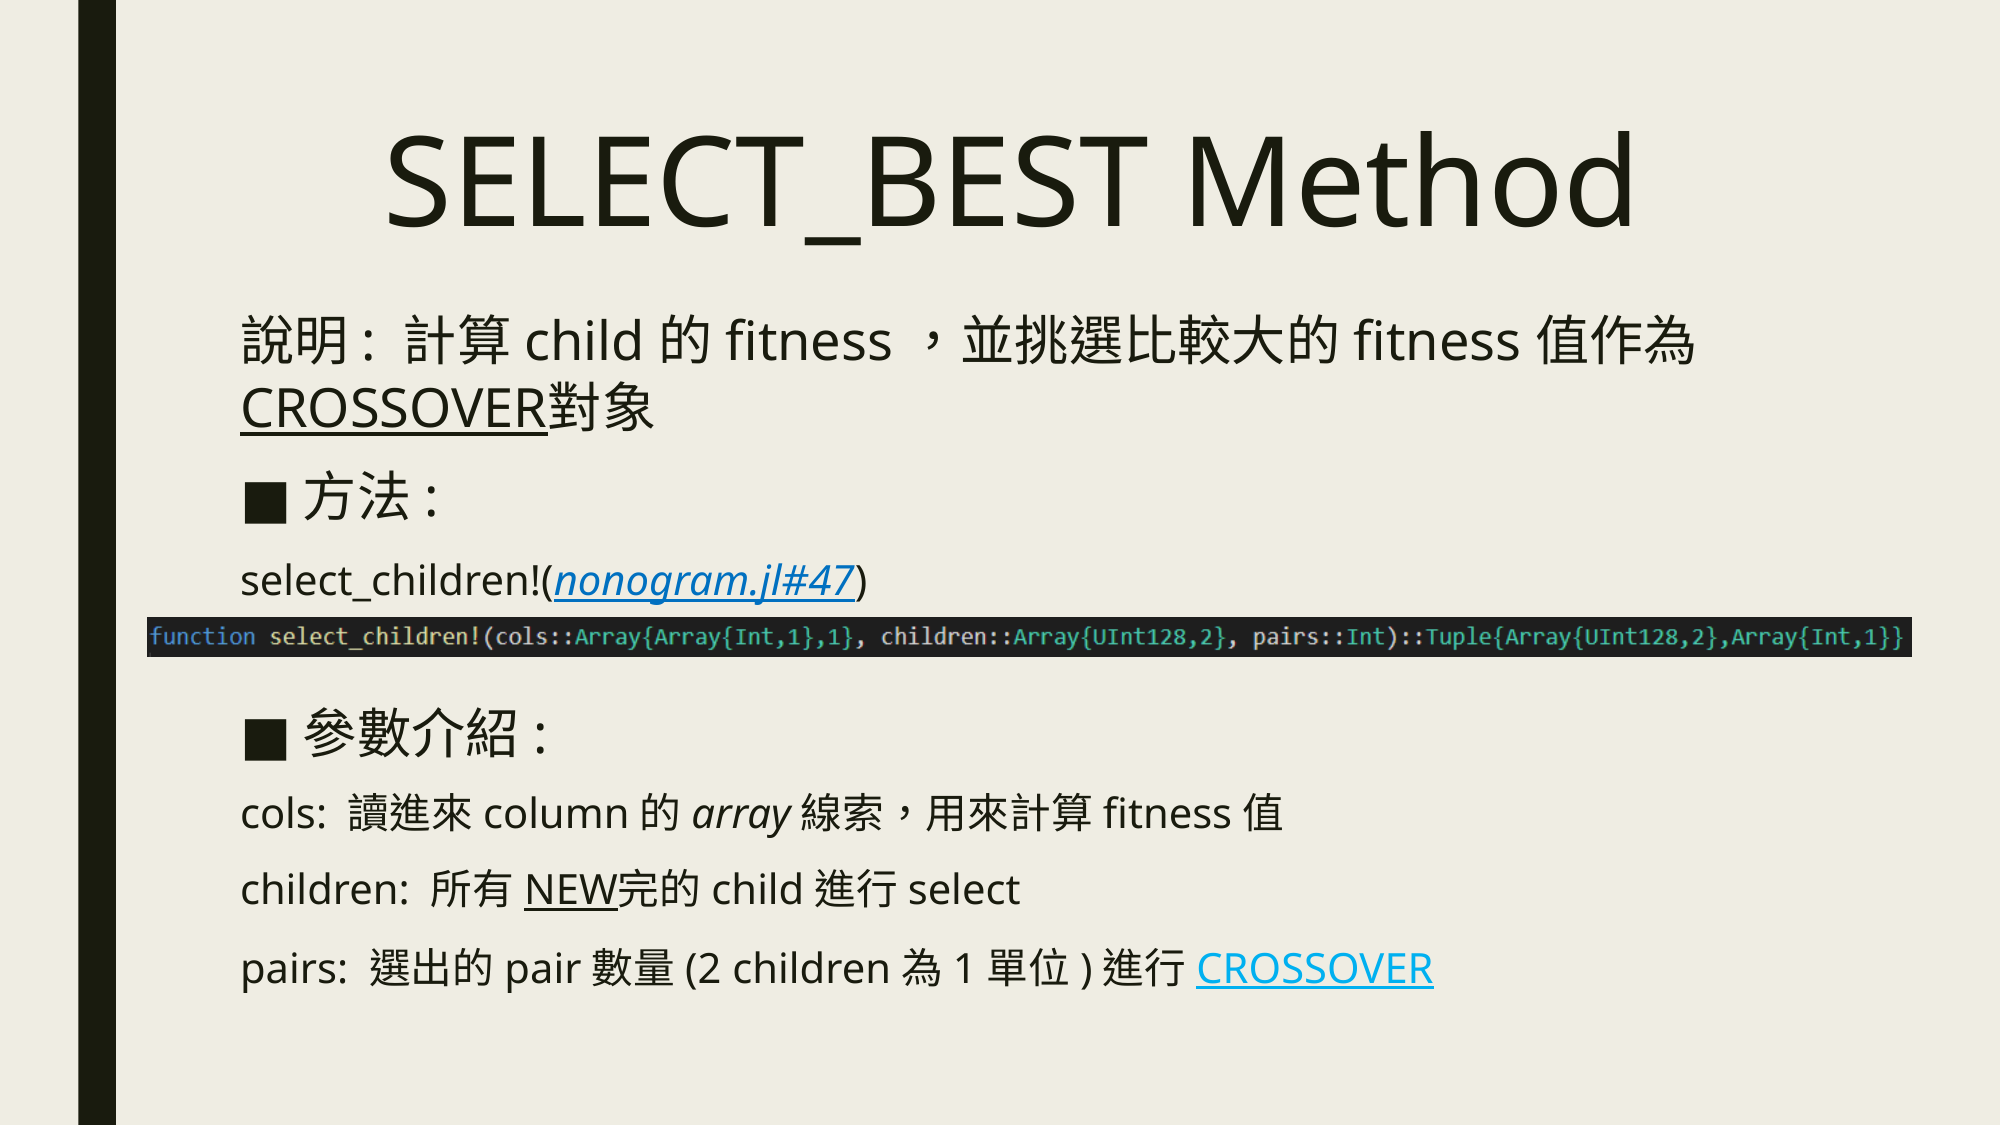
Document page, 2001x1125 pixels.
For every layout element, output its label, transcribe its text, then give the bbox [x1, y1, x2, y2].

list 說明: 計算child的fitness，並挑選比較大的fitness值作為CROSSOVER對象 方法: select_children!(nonogram.jl#47) 參數介紹: cols: 讀進來column的array線索，用來計算fitness值 children: 所有NEW完的child進行select pairs: 選出的pair數量(2 children為1單位)進行CROSSOVER [225, 304, 1800, 617]
picture [147, 617, 1912, 657]
title SELECT_BEST Method [225, 112, 1800, 287]
list 說明: 計算child的fitness，並挑選比較大的fitness值作為CROSSOVER對象 方法: select_children!(nonogram.jl#47) 參數介紹: cols: 讀進來column的array線索，用來計算fitness值 children: 所有NEW完的child進行select pairs: 選出的pair數量(2 children為1單位)進行CROSSOVER [225, 657, 1800, 1043]
